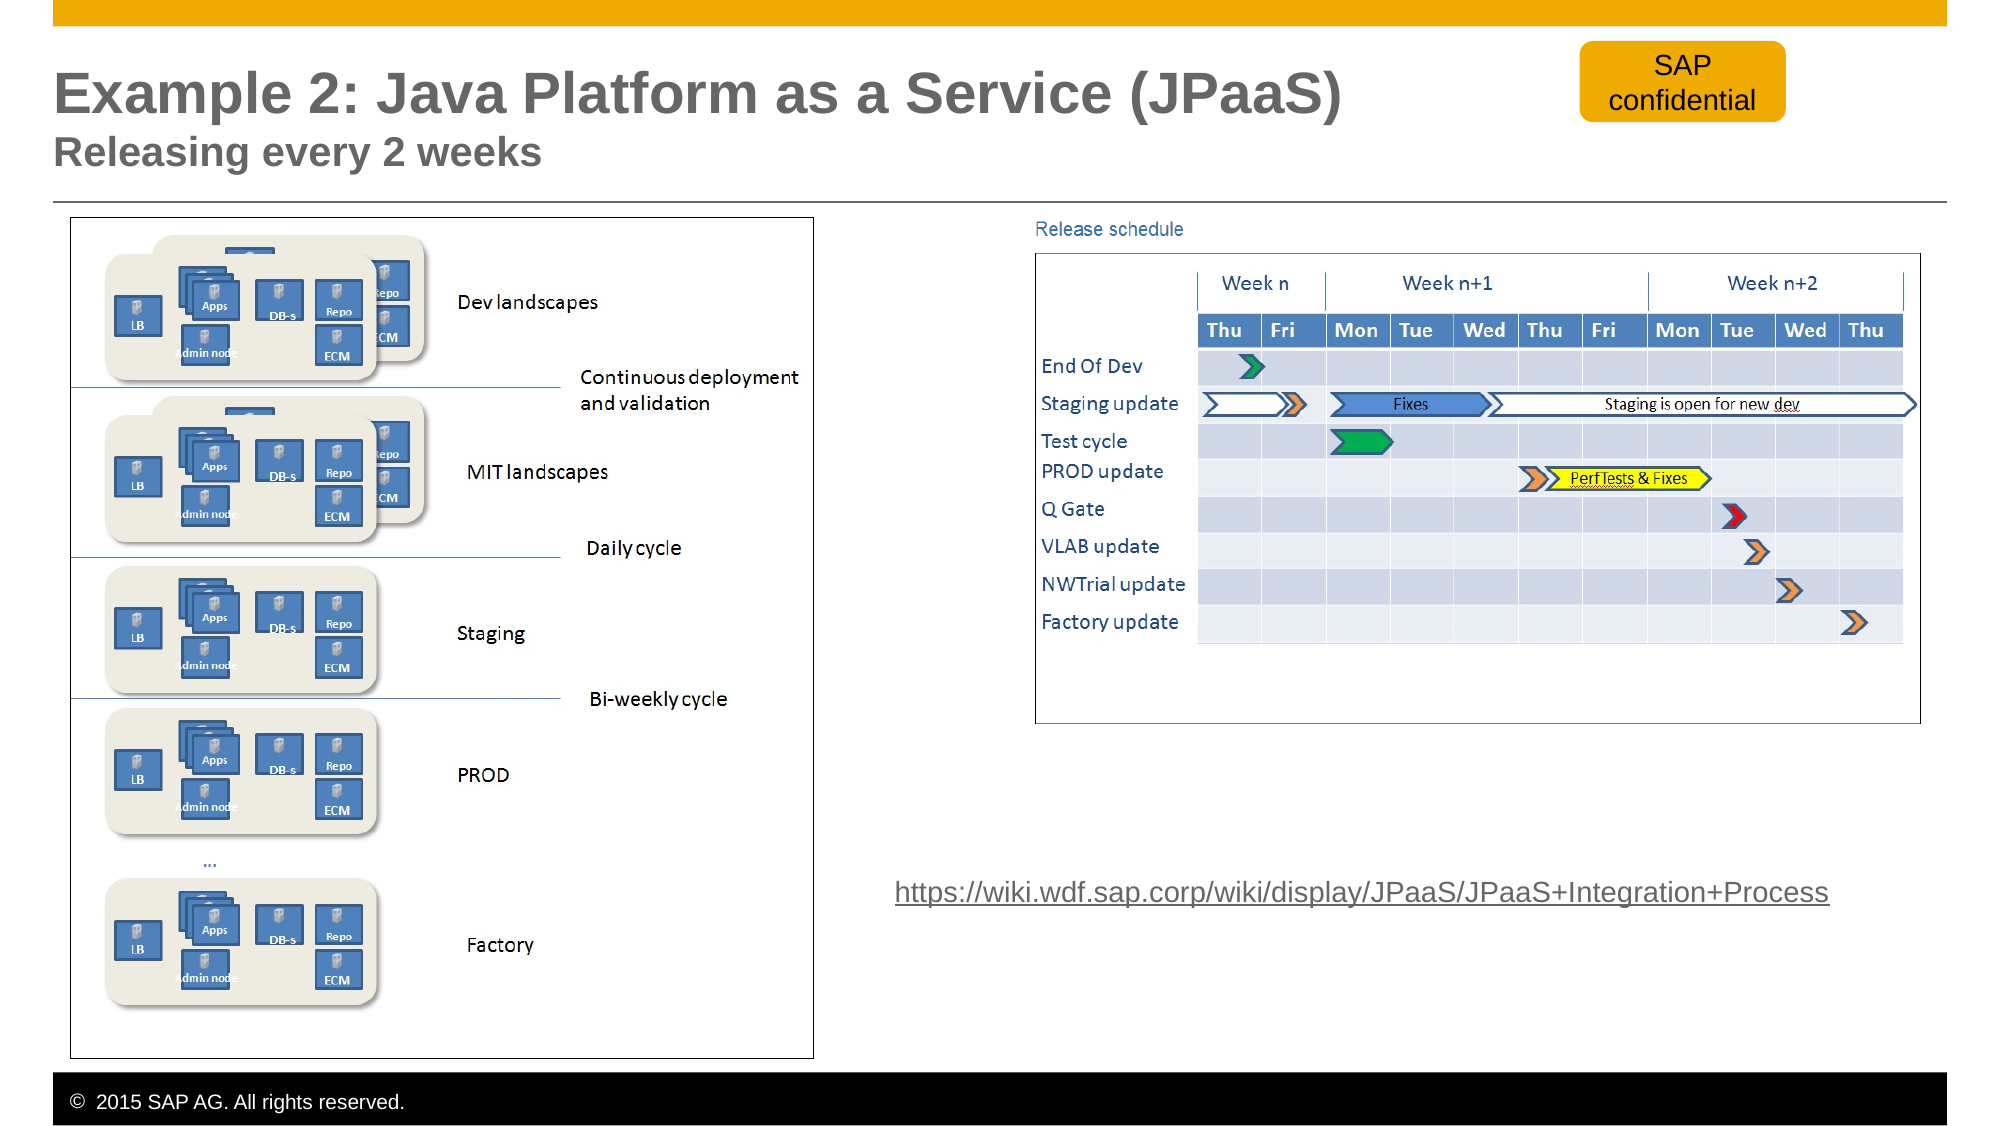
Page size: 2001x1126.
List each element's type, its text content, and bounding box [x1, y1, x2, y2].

picture [1022, 206, 1932, 739]
text_box https://wiki.wdf.sap.corp/wiki/display/JPaaS/JPaaS+Integration+Process [879, 865, 1880, 916]
picture [56, 209, 820, 1060]
text_box SAP confidential [1579, 40, 1786, 123]
title Example 2: Java Platform as a Service (JPaaS) Releasing every 2 weeks [53, 53, 1947, 178]
